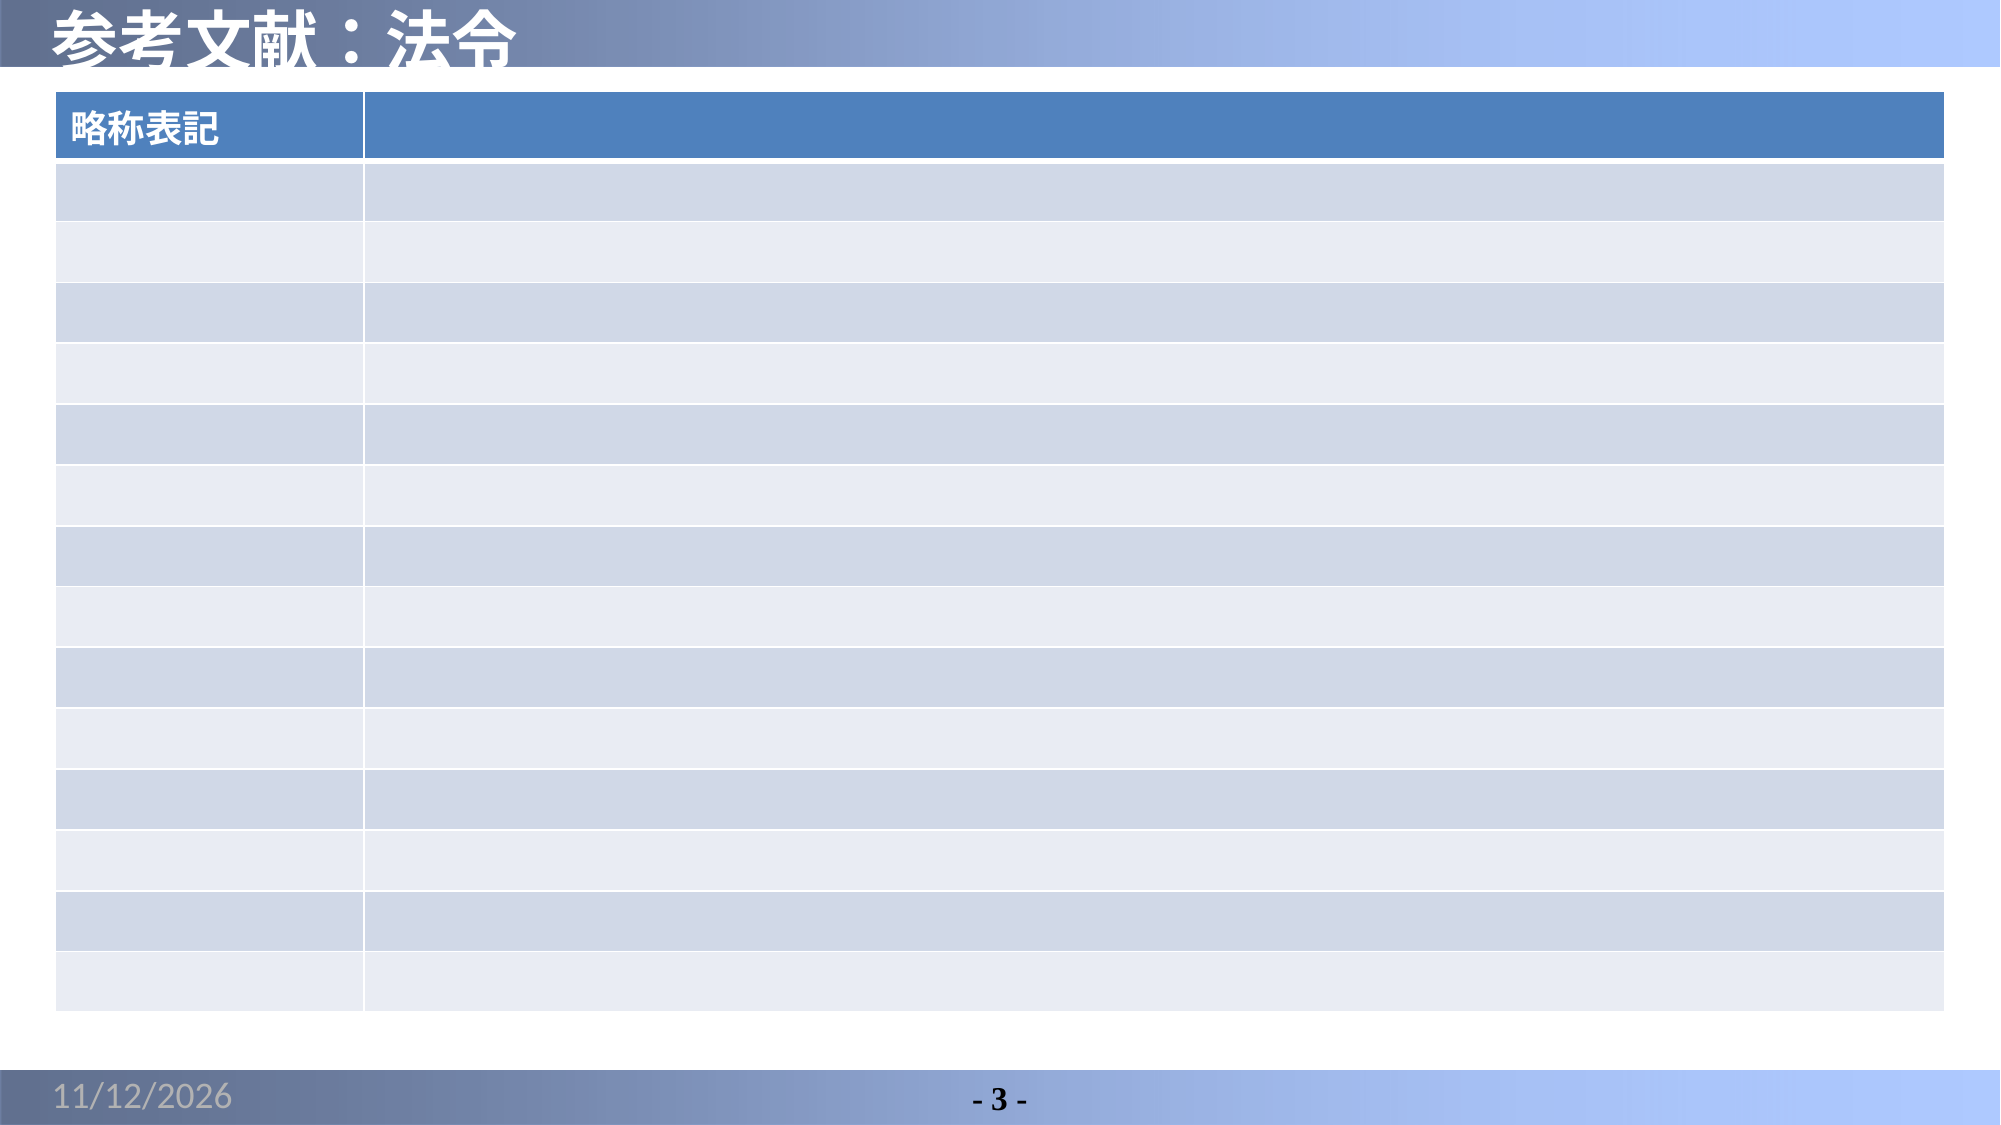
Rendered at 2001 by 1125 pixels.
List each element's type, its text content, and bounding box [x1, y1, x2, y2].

table_cell [56, 648, 363, 707]
table_cell [365, 952, 1944, 1011]
table_cell [56, 344, 363, 403]
table_cell [56, 527, 363, 586]
table_cell [365, 527, 1944, 586]
table_header [365, 92, 1944, 158]
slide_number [51, 1071, 512, 1117]
table_cell [365, 770, 1944, 829]
table_cell [365, 344, 1944, 403]
table_cell [365, 831, 1944, 890]
slide_number - 3 - [934, 1078, 1063, 1117]
table_cell [365, 466, 1944, 525]
table_cell [56, 709, 363, 768]
table_cell [365, 709, 1944, 768]
table_cell [56, 283, 363, 342]
table_cell [365, 648, 1944, 707]
table_cell [56, 831, 363, 890]
table_cell [365, 892, 1944, 951]
table_cell [56, 587, 363, 646]
table_cell [365, 405, 1944, 464]
table_cell [365, 283, 1944, 342]
table_cell [365, 222, 1944, 282]
table_cell [56, 770, 363, 829]
title 参考文献：法令 [51, 0, 1921, 81]
table_cell [56, 222, 363, 282]
table_cell [365, 587, 1944, 646]
table_header 略称表記 [56, 92, 363, 158]
table_cell [56, 892, 363, 951]
table_cell [56, 466, 363, 525]
table_cell [56, 405, 363, 464]
table_cell [56, 164, 363, 221]
table_cell [365, 164, 1944, 221]
table_cell [56, 952, 363, 1011]
